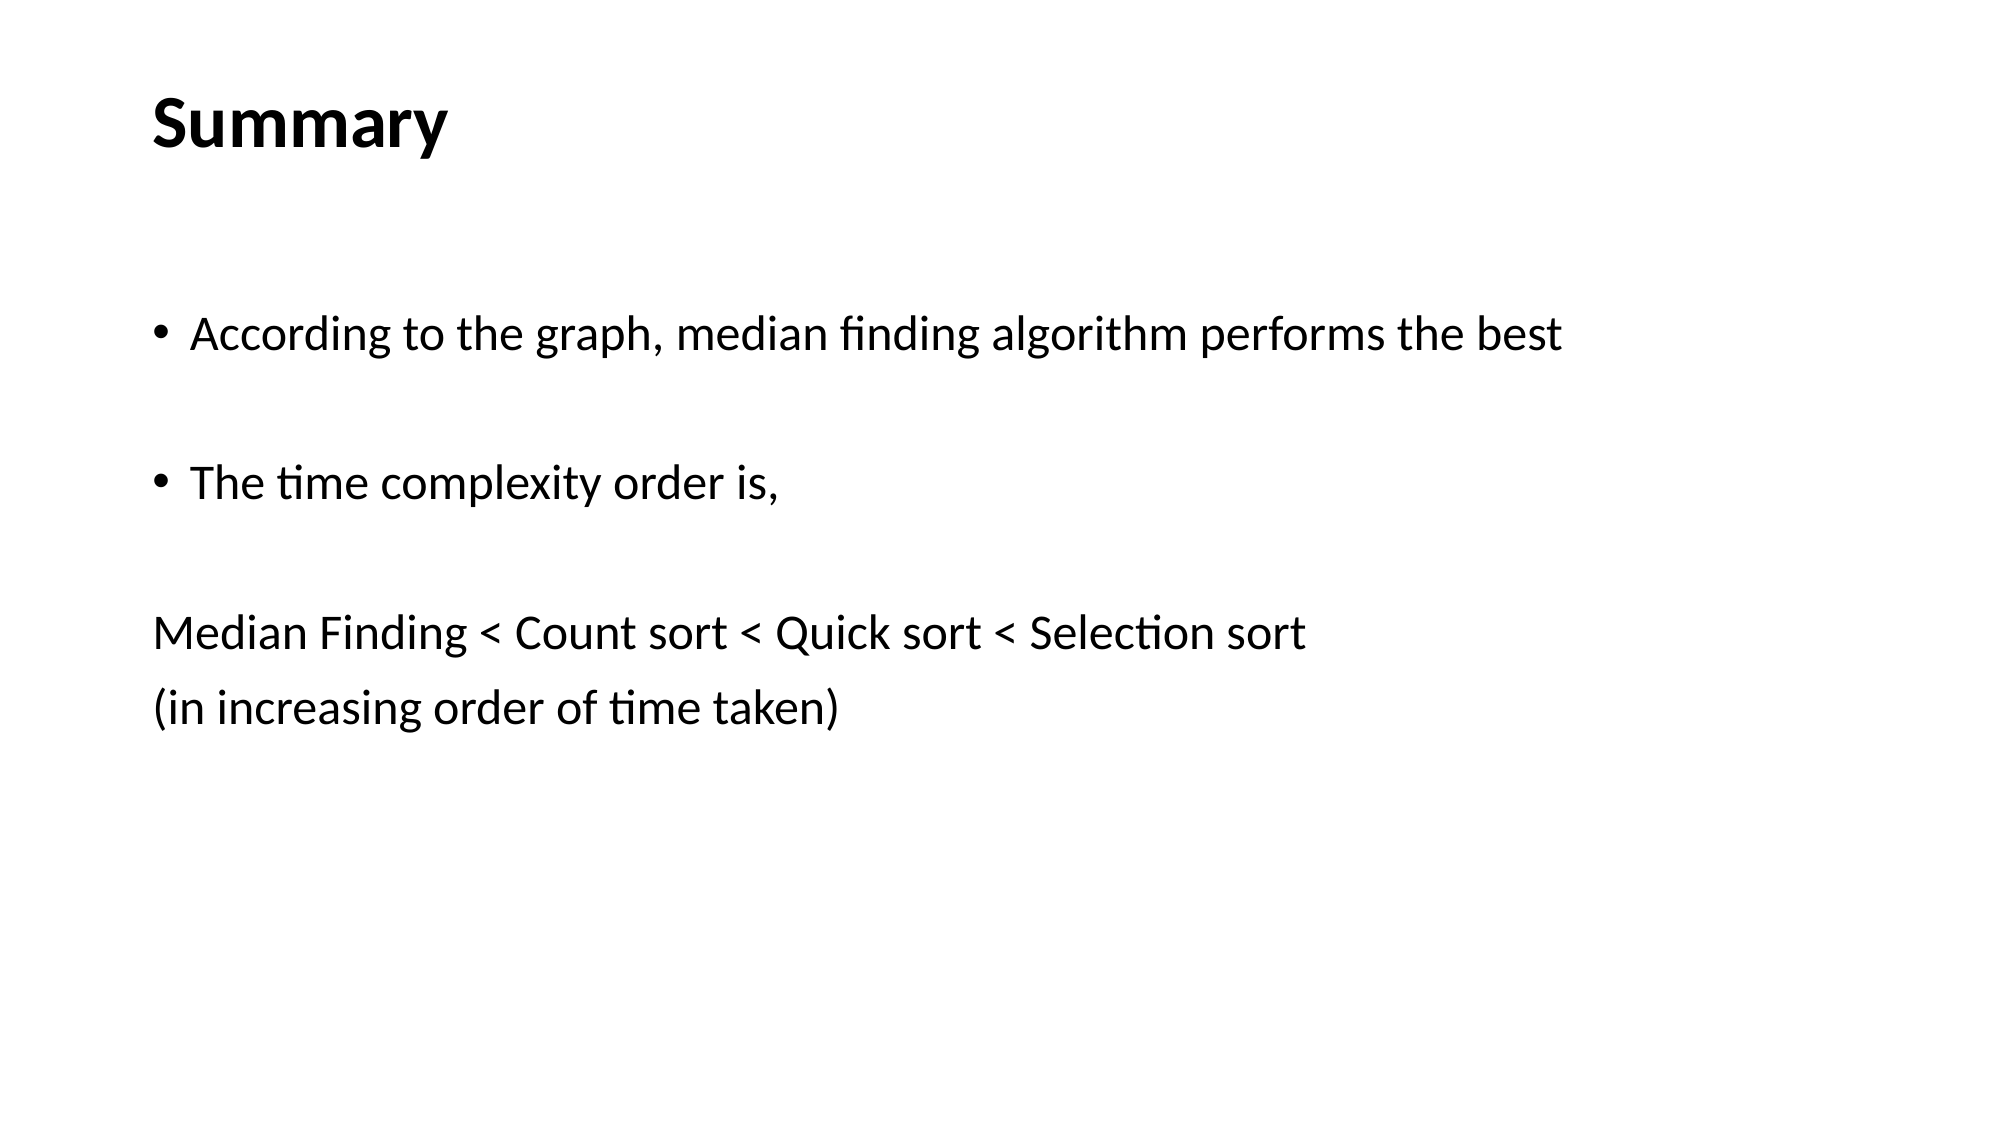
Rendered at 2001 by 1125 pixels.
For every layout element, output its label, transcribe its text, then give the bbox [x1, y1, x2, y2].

list According to the graph, median finding algorithm performs the best The time complexity order is, Median Finding < Count sort < Quick sort < Selection sort (in increasing order of time taken) [137, 299, 1863, 1014]
title Summary [137, 59, 1863, 278]
